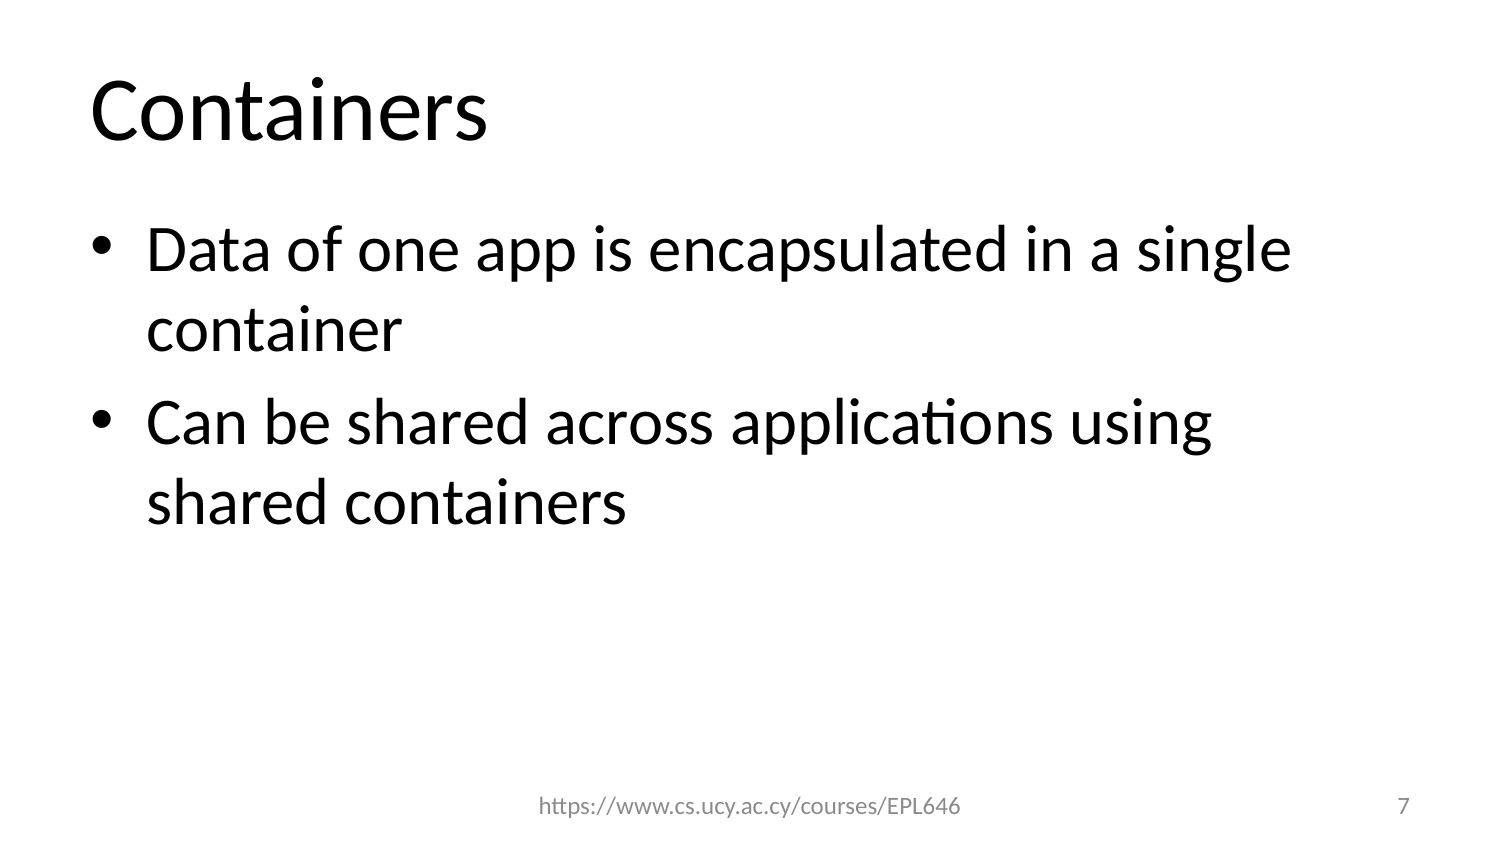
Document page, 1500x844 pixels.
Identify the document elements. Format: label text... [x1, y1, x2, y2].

title Containers [75, 33, 1425, 175]
slide_number 7 [1074, 782, 1425, 827]
list Data of one app is encapsulated in a single container Can be shared across applications using shared containers [75, 196, 1425, 754]
footer https://www.cs.ucy.ac.cy/courses/EPL646 [512, 782, 988, 827]
